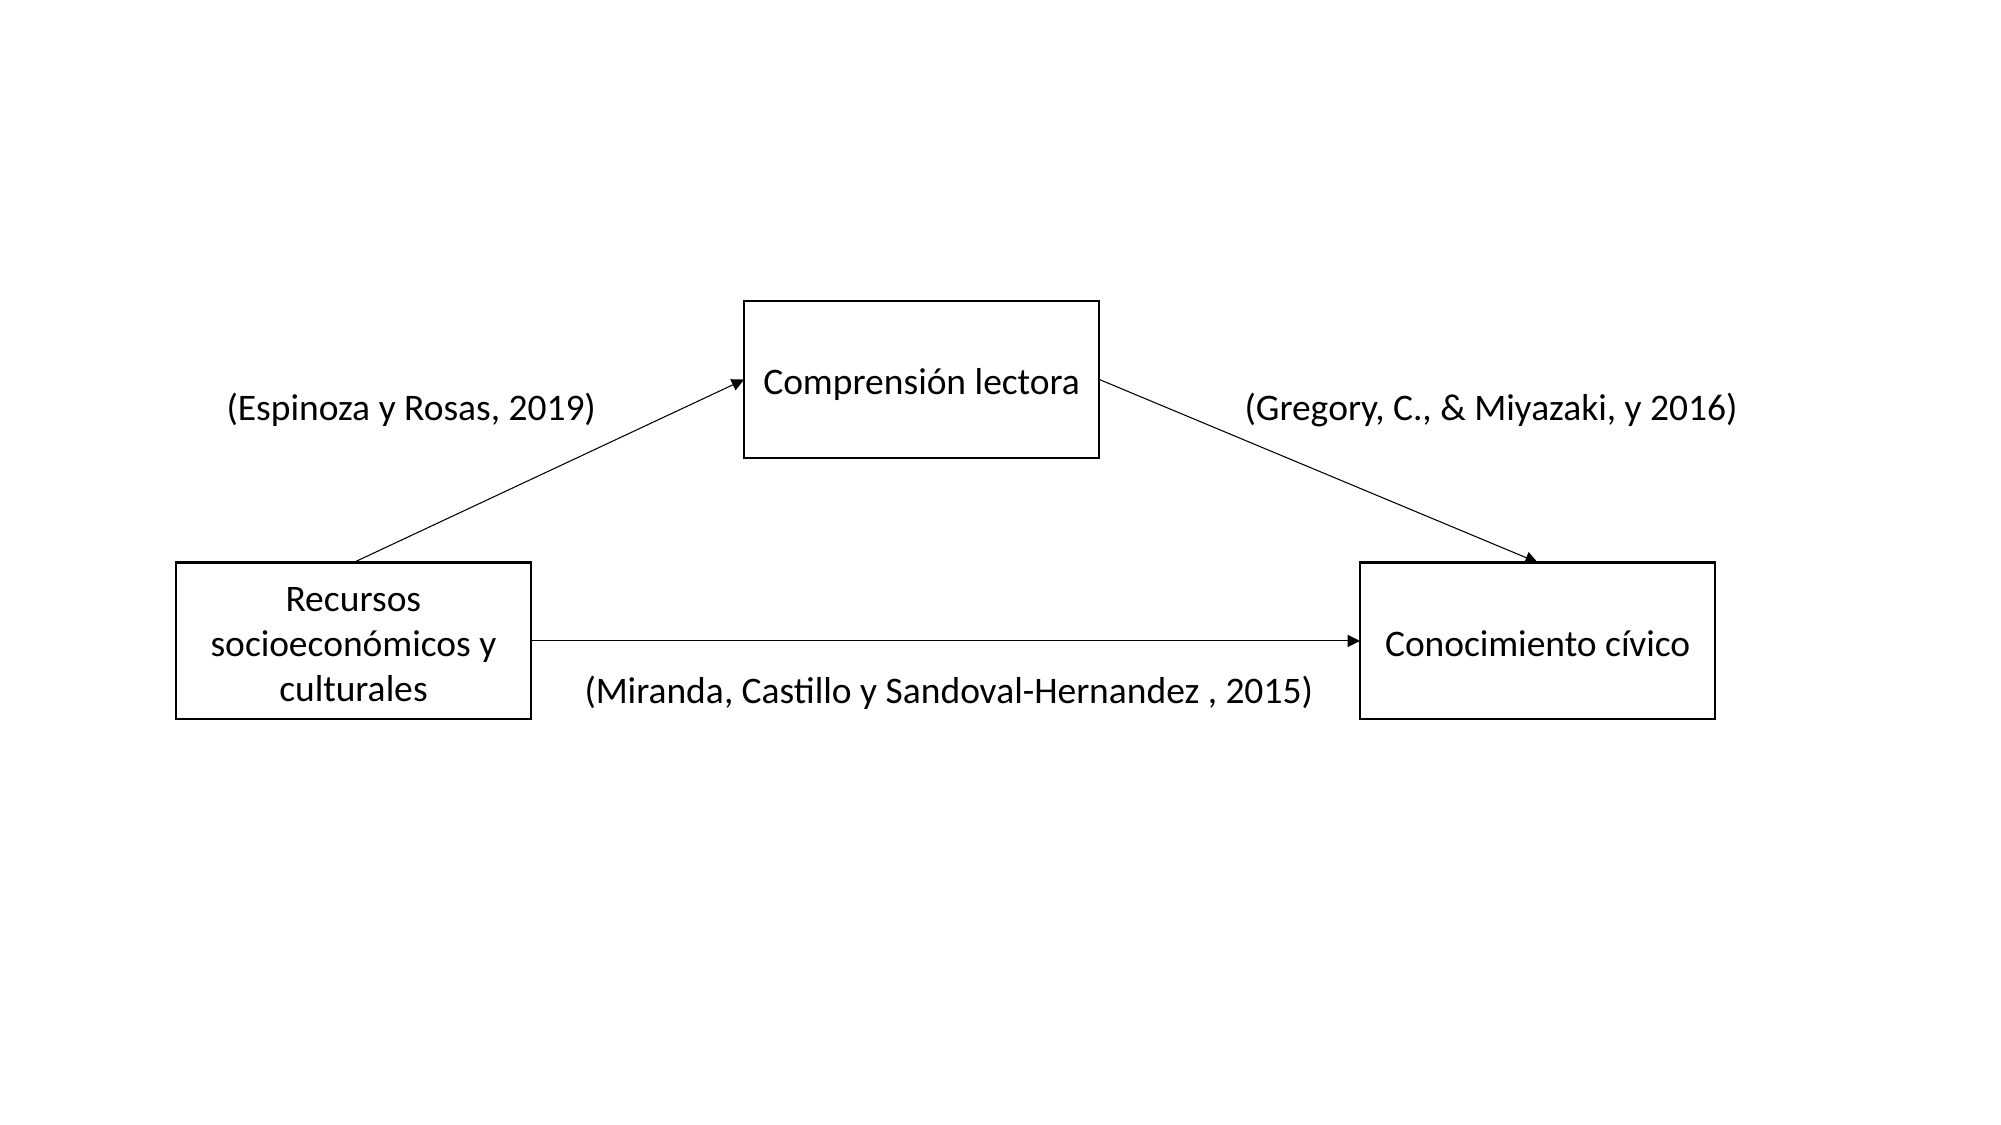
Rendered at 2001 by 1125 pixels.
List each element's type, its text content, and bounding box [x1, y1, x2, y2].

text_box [1099, 379, 1538, 563]
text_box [353, 379, 745, 563]
text_box (Gregory, C., & Miyazaki, y 2016) [1229, 375, 1846, 435]
text_box Recursos socioeconómicos y culturales [175, 561, 532, 720]
text_box Conocimiento cívico [1359, 561, 1716, 720]
text_box (Espinoza y Rosas, 2019) [211, 375, 634, 435]
text_box (Miranda, Castillo y Sandoval-Hernandez , 2015) [569, 658, 1399, 719]
text_box Comprensión lectora [743, 300, 1100, 459]
